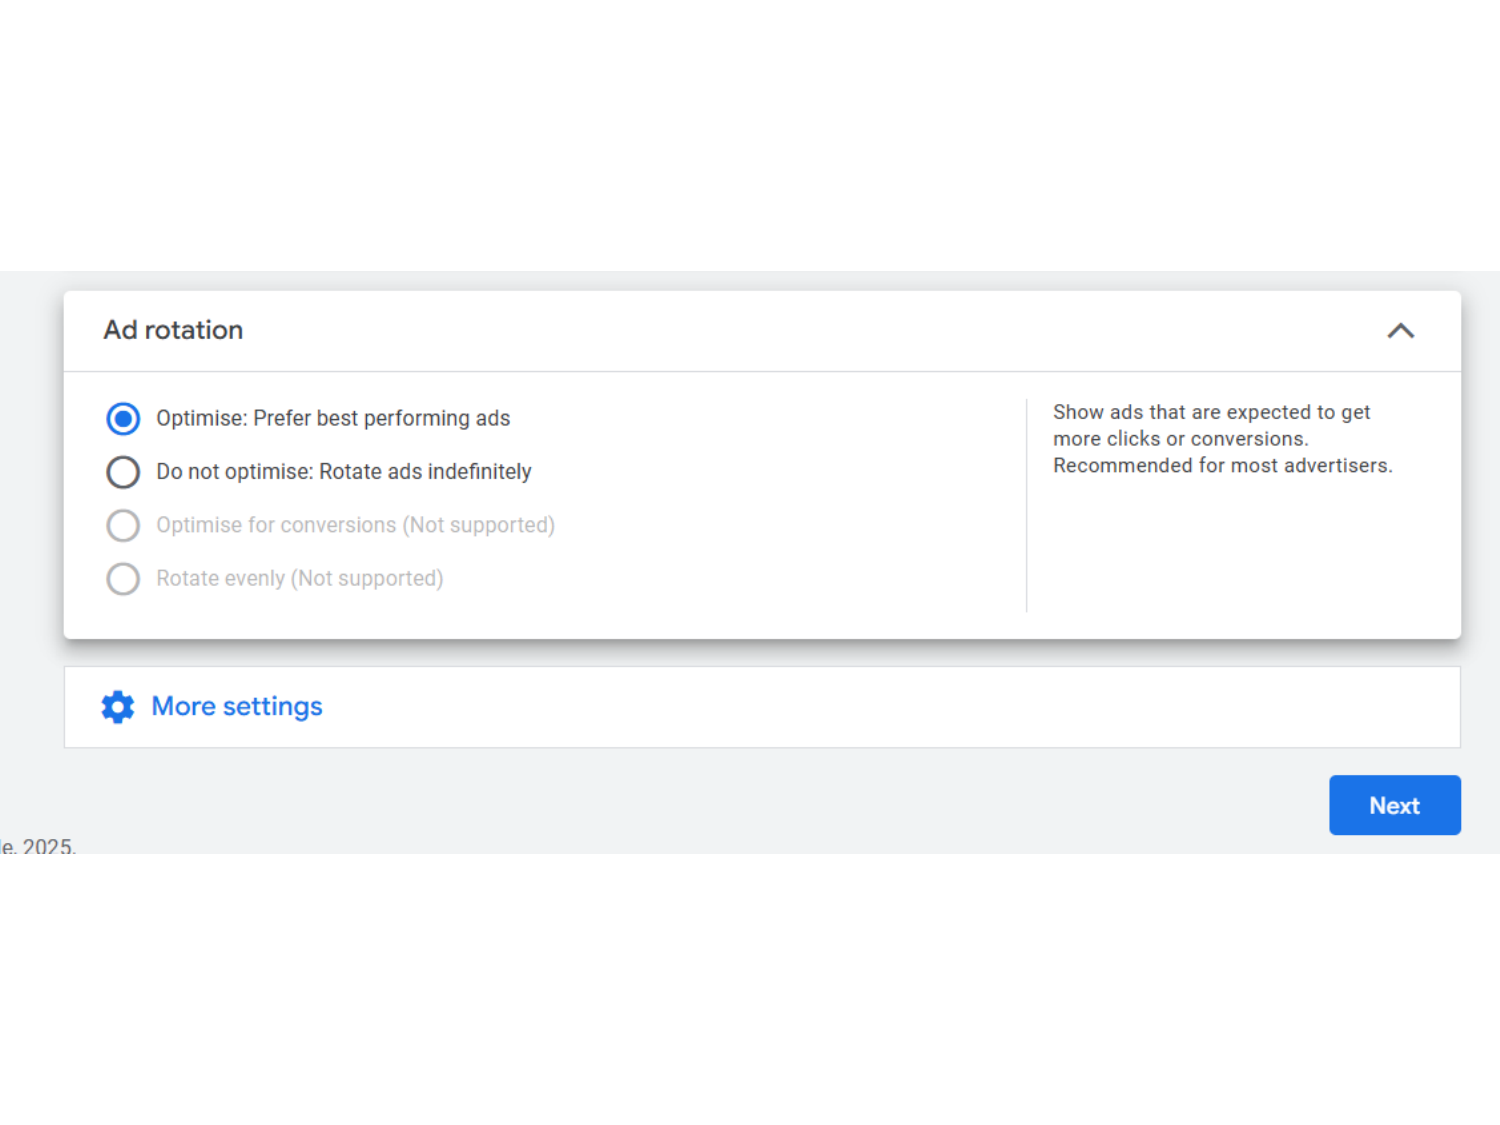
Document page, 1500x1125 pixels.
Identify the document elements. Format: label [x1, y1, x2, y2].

picture [0, 271, 1500, 854]
